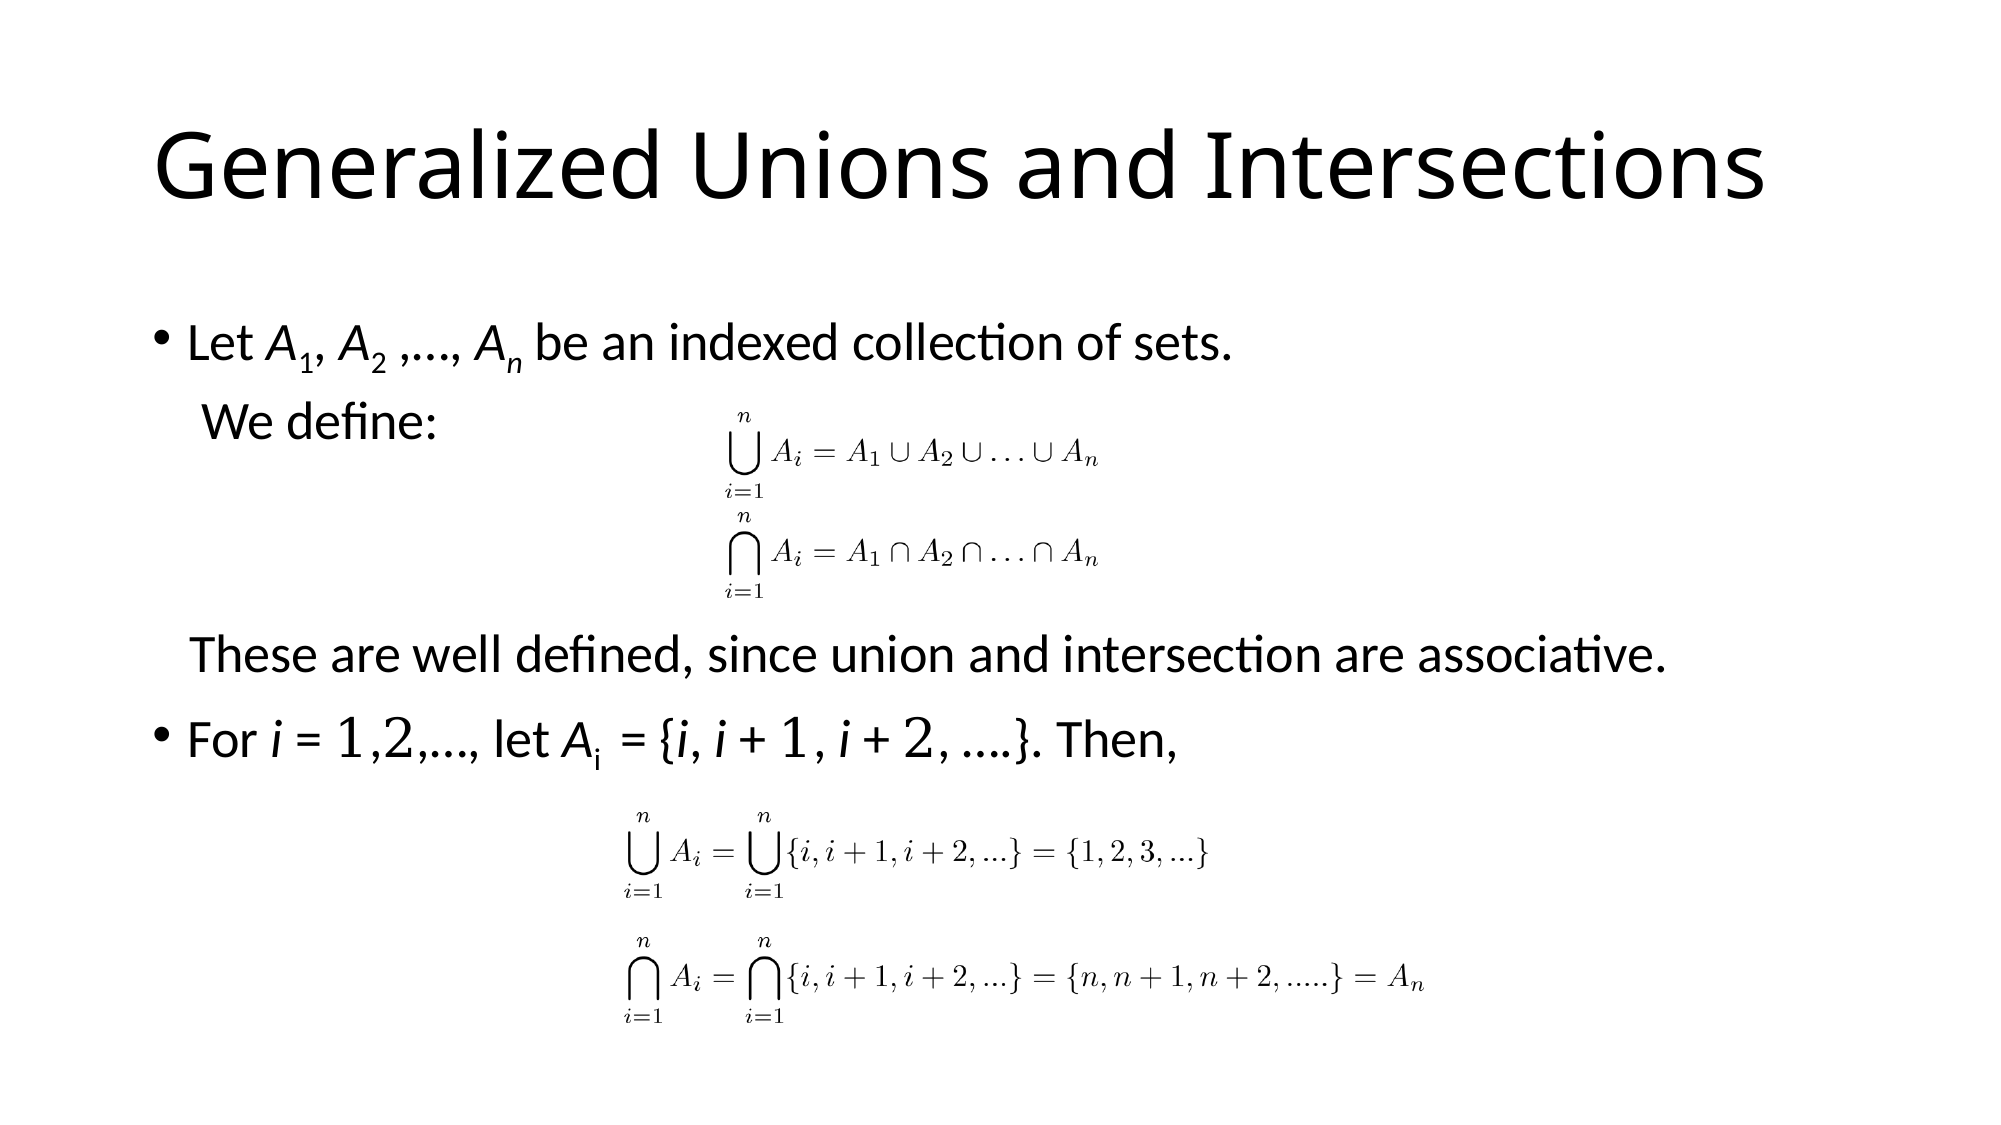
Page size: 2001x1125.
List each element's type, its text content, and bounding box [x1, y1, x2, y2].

picture [724, 512, 1098, 599]
picture [624, 937, 1424, 1024]
picture [724, 412, 1098, 499]
picture [624, 812, 1208, 899]
title Generalized Unions and Intersections [137, 59, 1863, 278]
list Let A1, A2 ,…, An be an indexed collection of sets. We define: These are well defined, since union and intersection are associative. For i = 1,2,…, let Ai = {i, i + 1, i + 2, ….}. Then, [137, 299, 1863, 1014]
